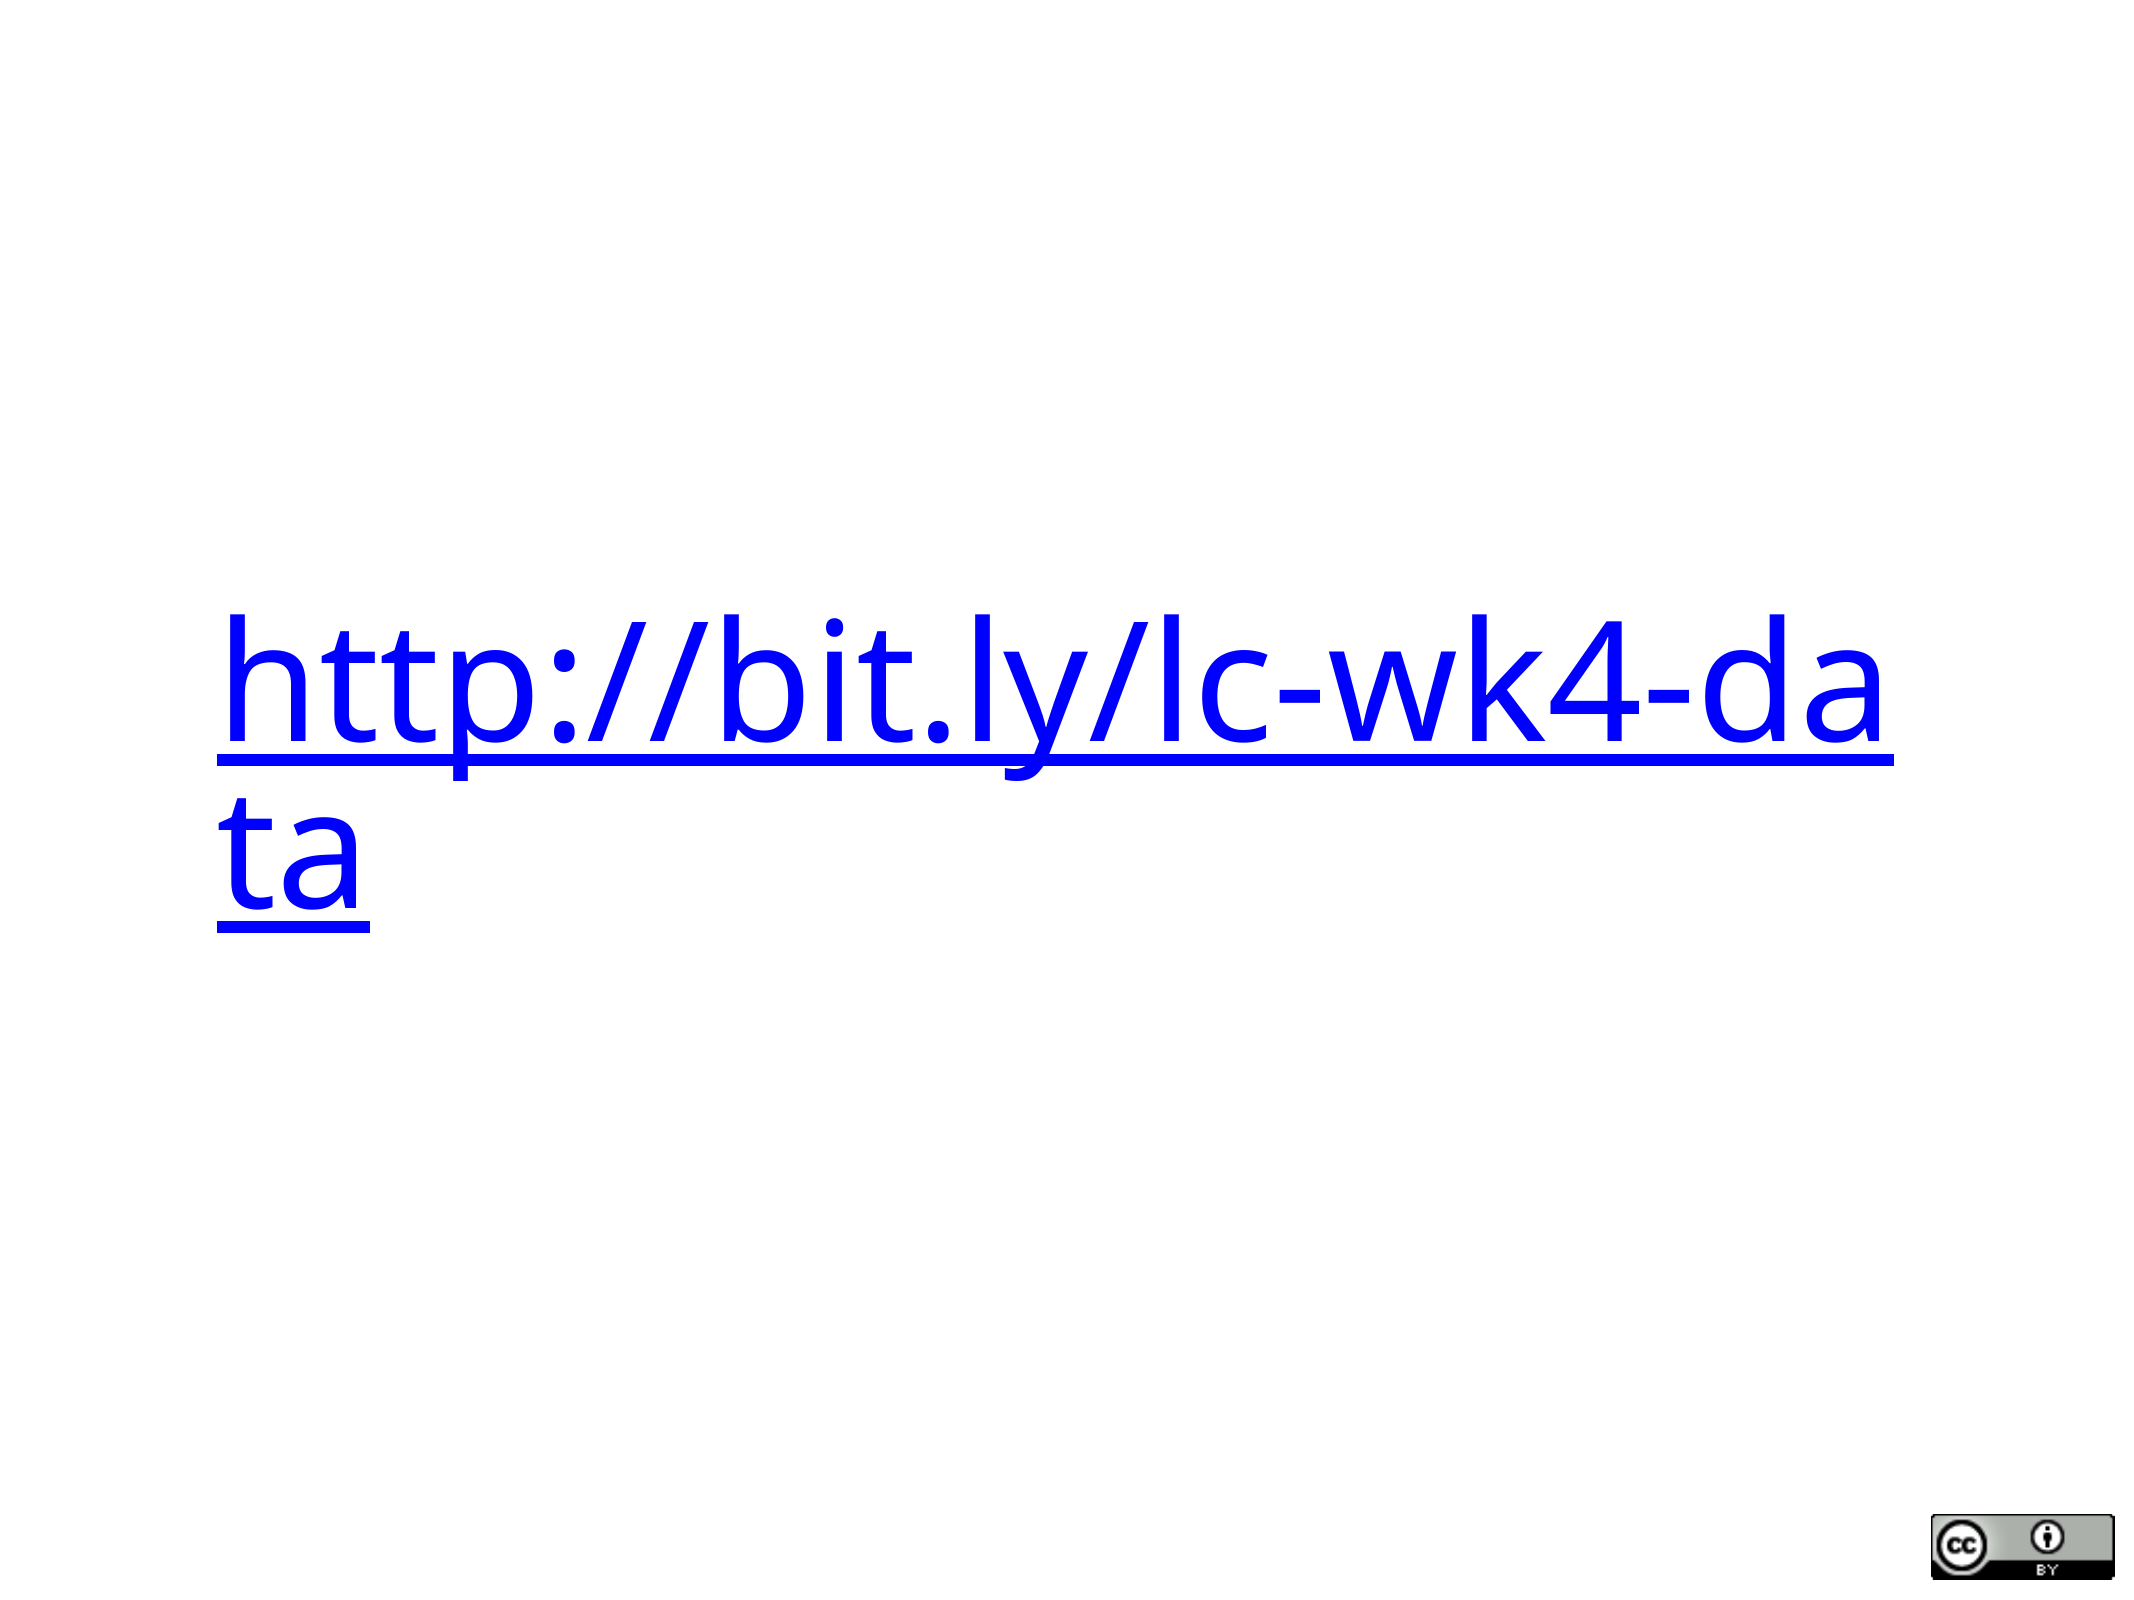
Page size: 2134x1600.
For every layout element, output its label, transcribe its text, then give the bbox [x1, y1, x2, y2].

title http://bit.ly/lc-wk4-data [207, 268, 1926, 811]
picture [1931, 1514, 2115, 1580]
